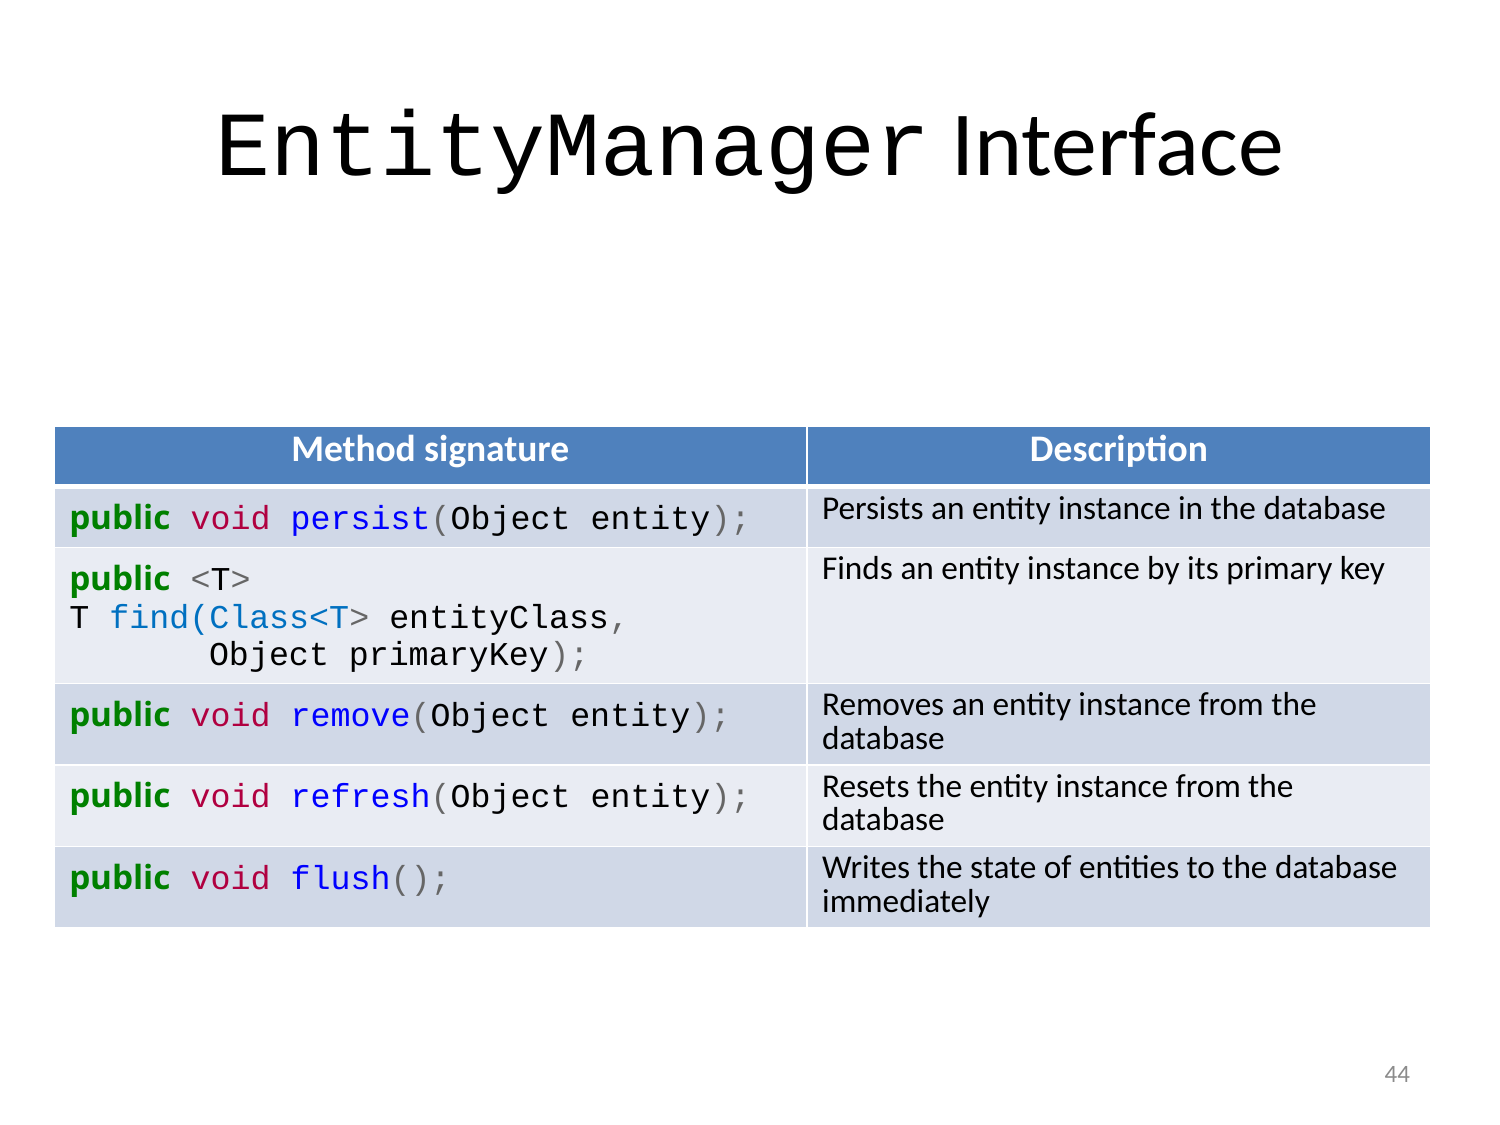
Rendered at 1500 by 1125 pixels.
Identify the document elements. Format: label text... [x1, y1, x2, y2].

table_cell Finds an entity instance by its primary key [808, 548, 1430, 683]
table_header Method signature [55, 427, 806, 484]
table_cell Resets the entity instance from the database [808, 766, 1430, 846]
title EntityManager Interface [75, 45, 1425, 233]
table_cell public void persist(Object entity); [55, 489, 806, 547]
table_header Description [808, 427, 1430, 484]
table_cell Writes the state of entities to the database immediately [808, 847, 1430, 927]
table_cell public void remove(Object entity); [55, 684, 806, 764]
slide_number 44 [1074, 1042, 1425, 1103]
table_cell public void refresh(Object entity); [55, 766, 806, 846]
table_cell Persists an entity instance in the database [808, 489, 1430, 547]
table_cell public <T> T find(Class<T> entityClass, Object primaryKey); [55, 548, 806, 683]
table_cell public void flush(); [55, 847, 806, 927]
table_cell Removes an entity instance from the database [808, 684, 1430, 764]
